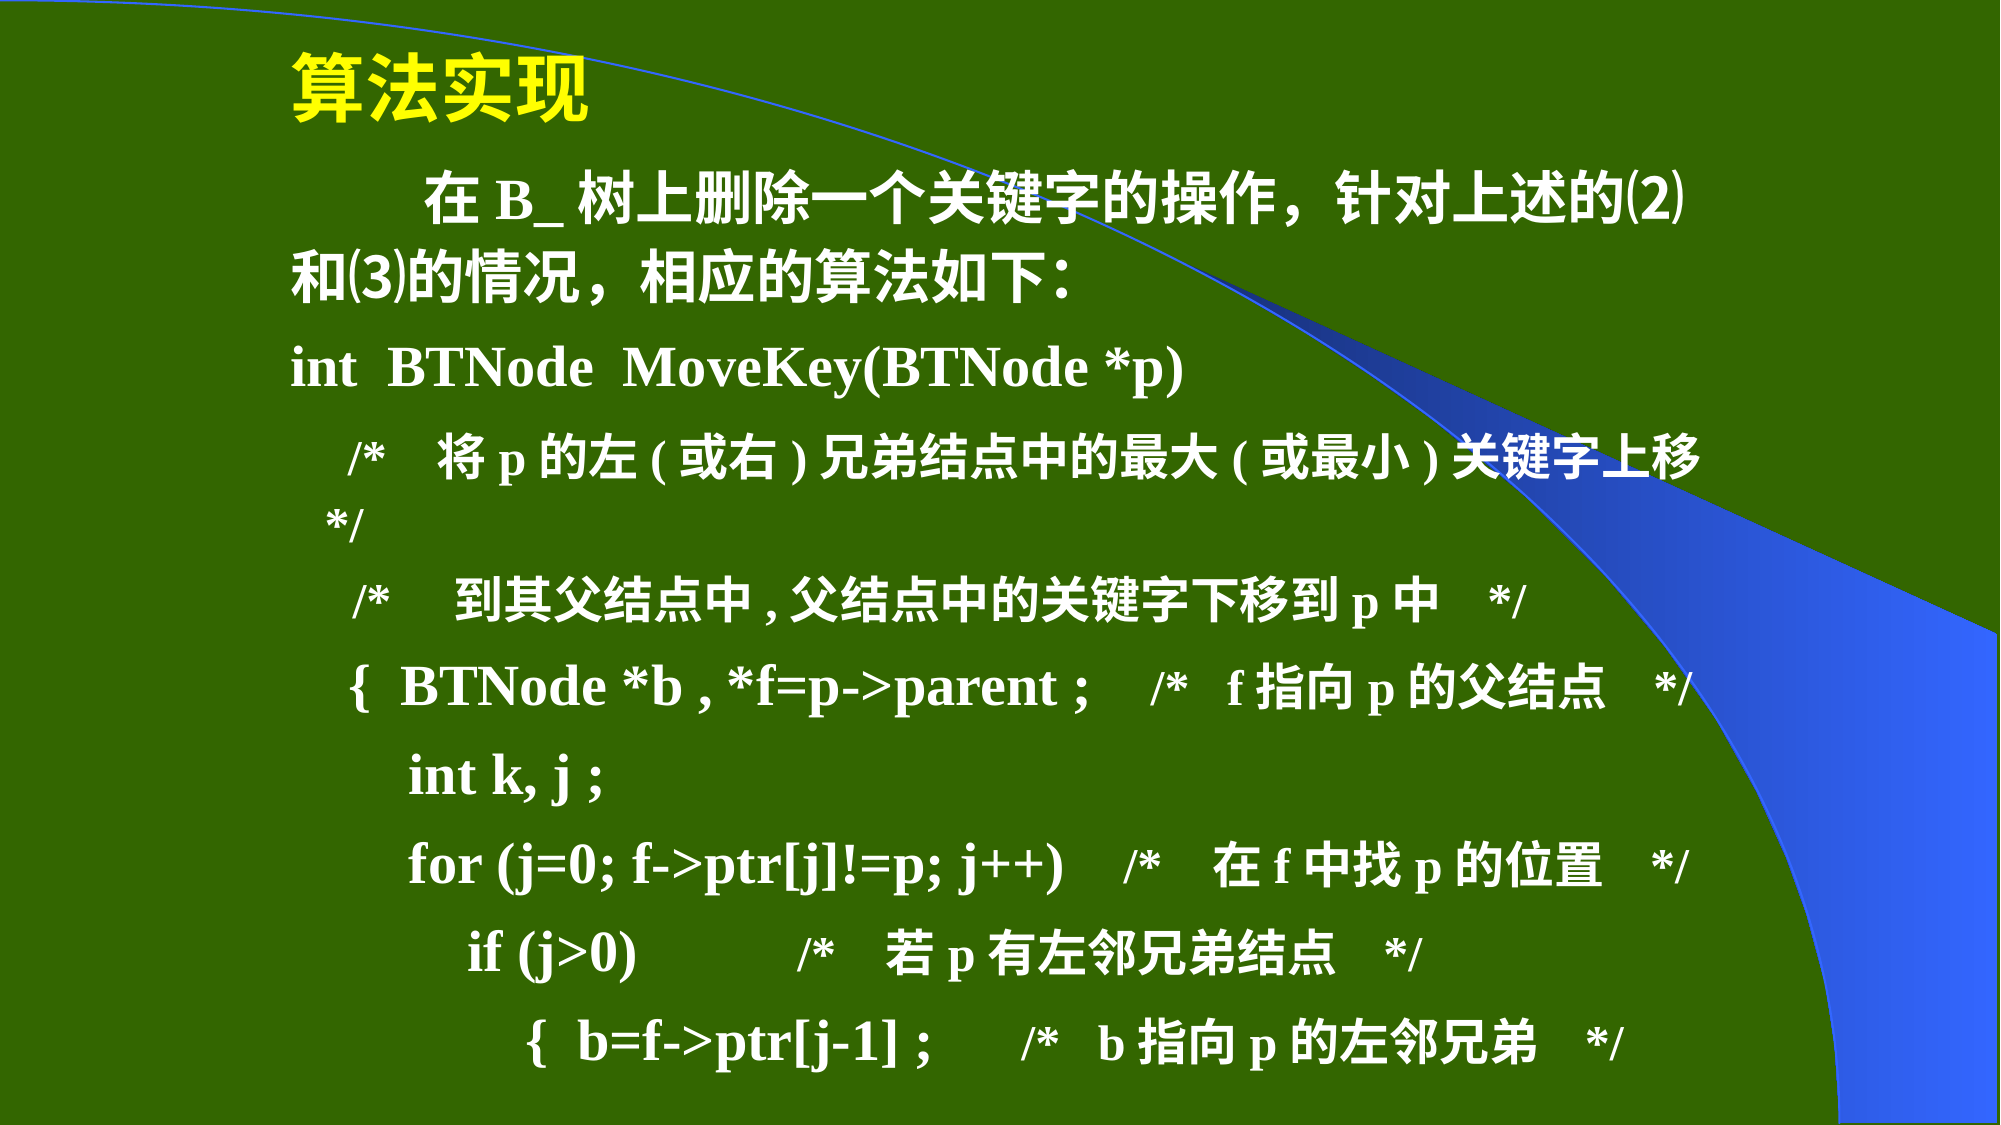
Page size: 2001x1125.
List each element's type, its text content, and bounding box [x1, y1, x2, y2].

list 算法实现 在B_树上删除一个关键字的操作，针对上述的⑵和⑶的情况，相应的算法如下： int BTNode MoveKey(BTNode *p) /* 将p的左(或右)兄弟结点中的最大(或最小)关键字上移 */ /* 到其父结点中,父结点中的关键字下移到p中 */ { BTNode *b , *f=p->parent ; /* f指向p的父结点 */ int k, j ; for (j=0; f->ptr[j]!=p; j++) /* 在f中找p的位置 */ if (j>0) /* 若p有左邻兄弟结点 */ { b=f->ptr[j-1] ; /* b指向p的左邻兄弟 */ [275, 24, 1721, 1047]
